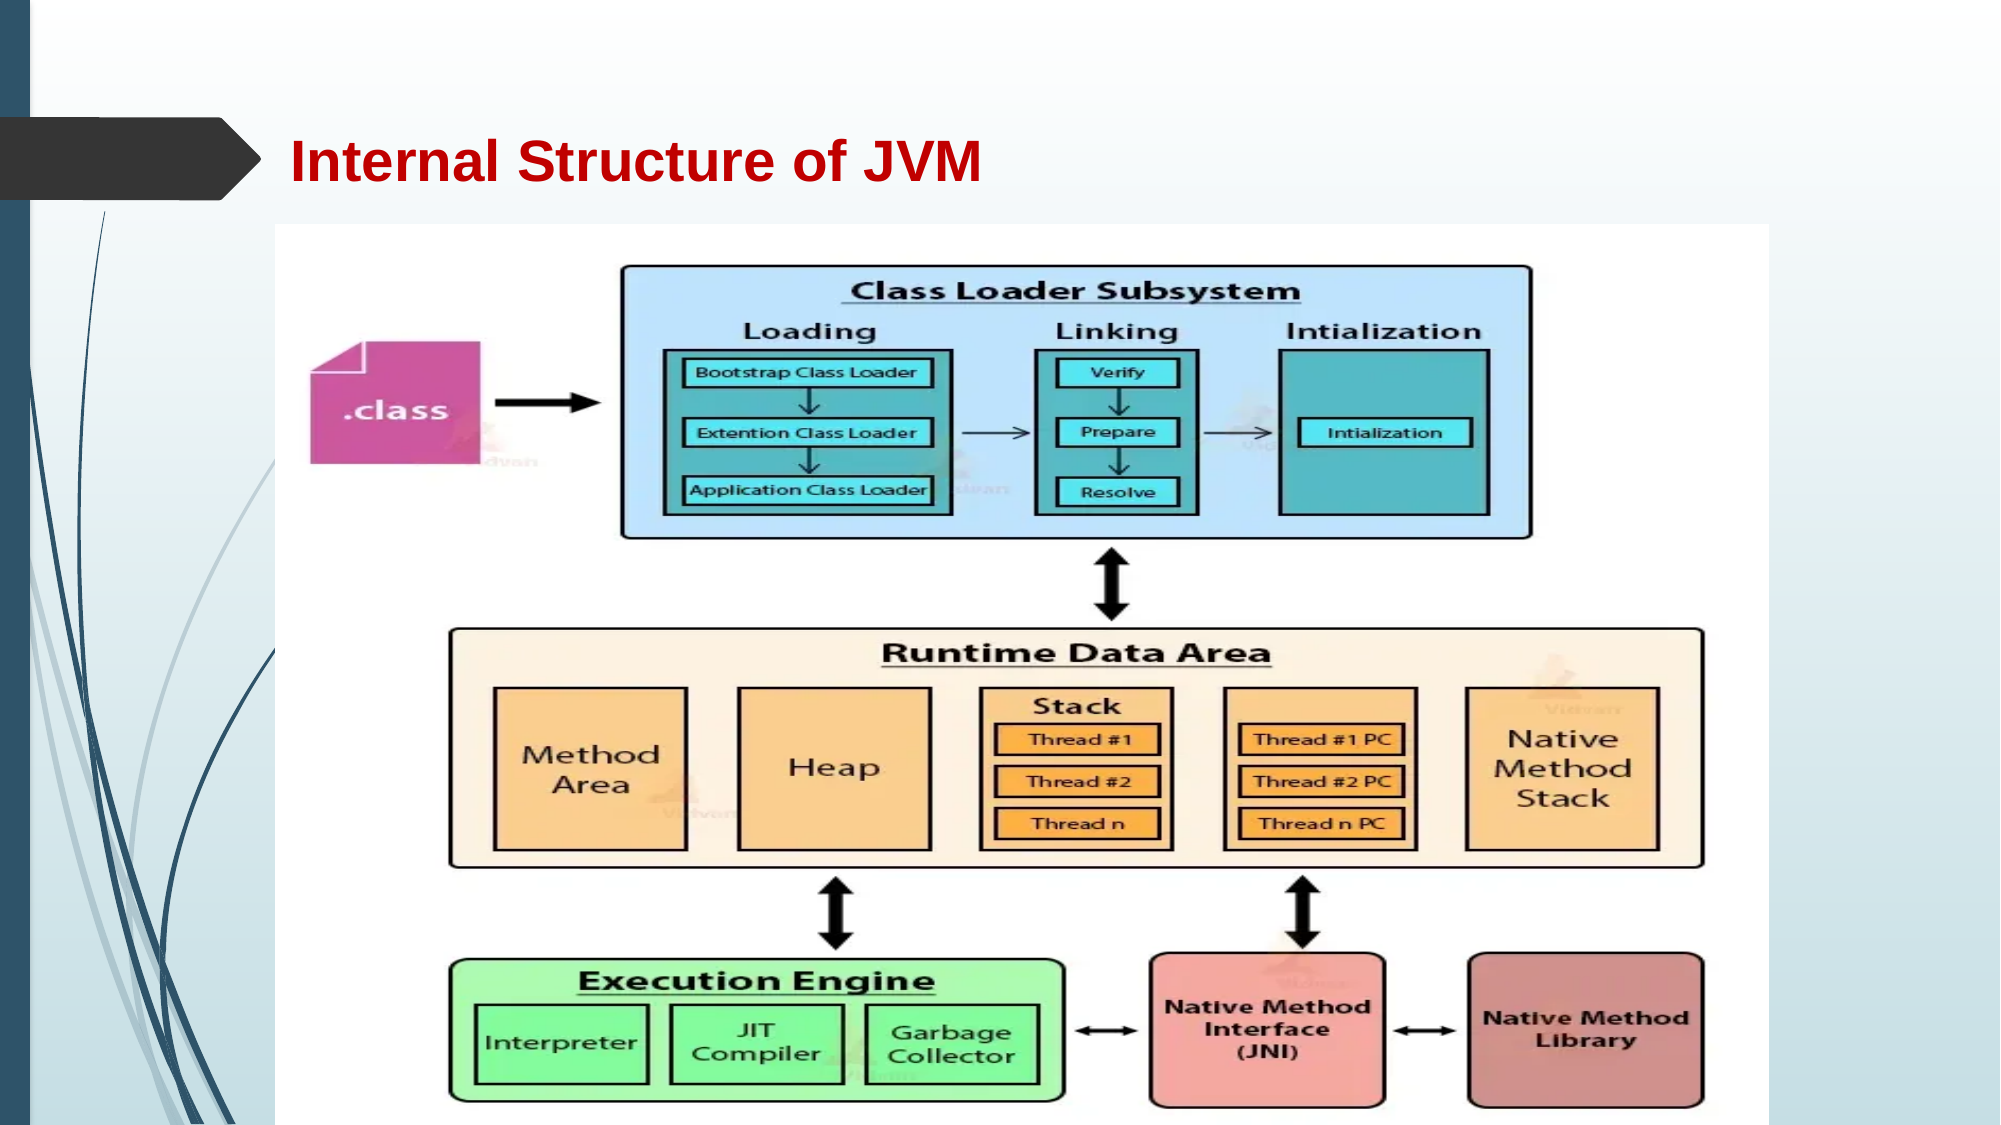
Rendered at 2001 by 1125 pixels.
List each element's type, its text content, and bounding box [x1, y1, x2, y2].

title Internal Structure of JVM [275, 115, 1738, 204]
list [275, 224, 1769, 1125]
